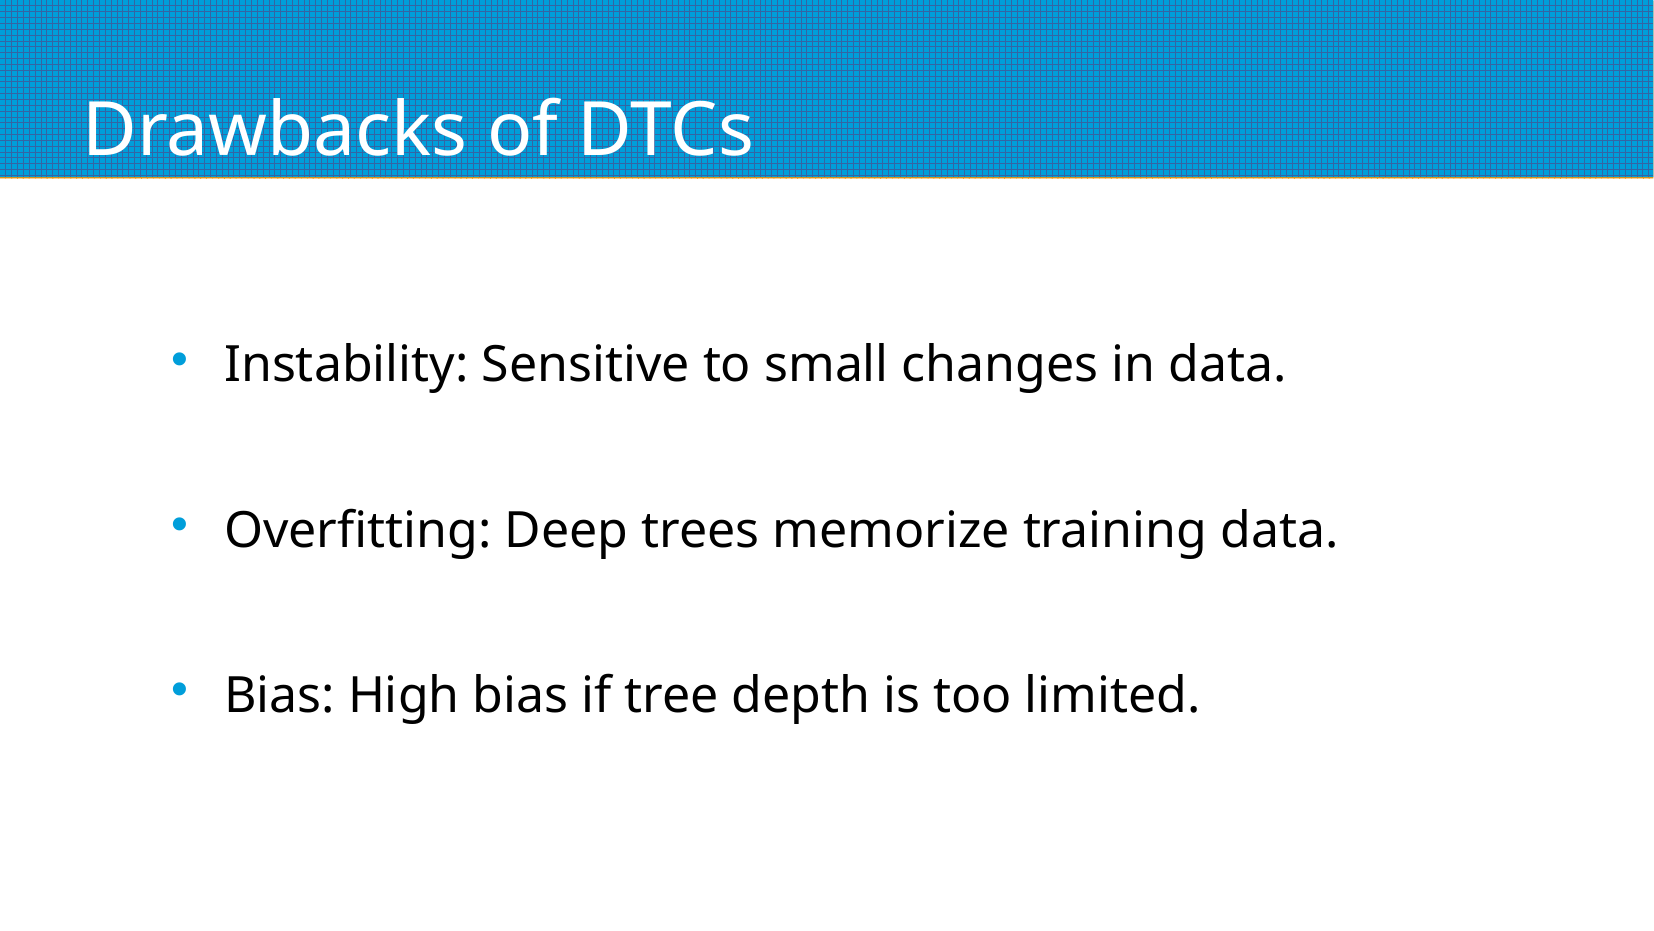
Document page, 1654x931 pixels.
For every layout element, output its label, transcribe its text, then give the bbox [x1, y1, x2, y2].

title Drawbacks of DTCs [82, 14, 1571, 171]
list Instability: Sensitive to small changes in data. Overfitting: Deep trees memorize training data. Bias: High bias if tree depth is too limited. [82, 225, 1563, 863]
